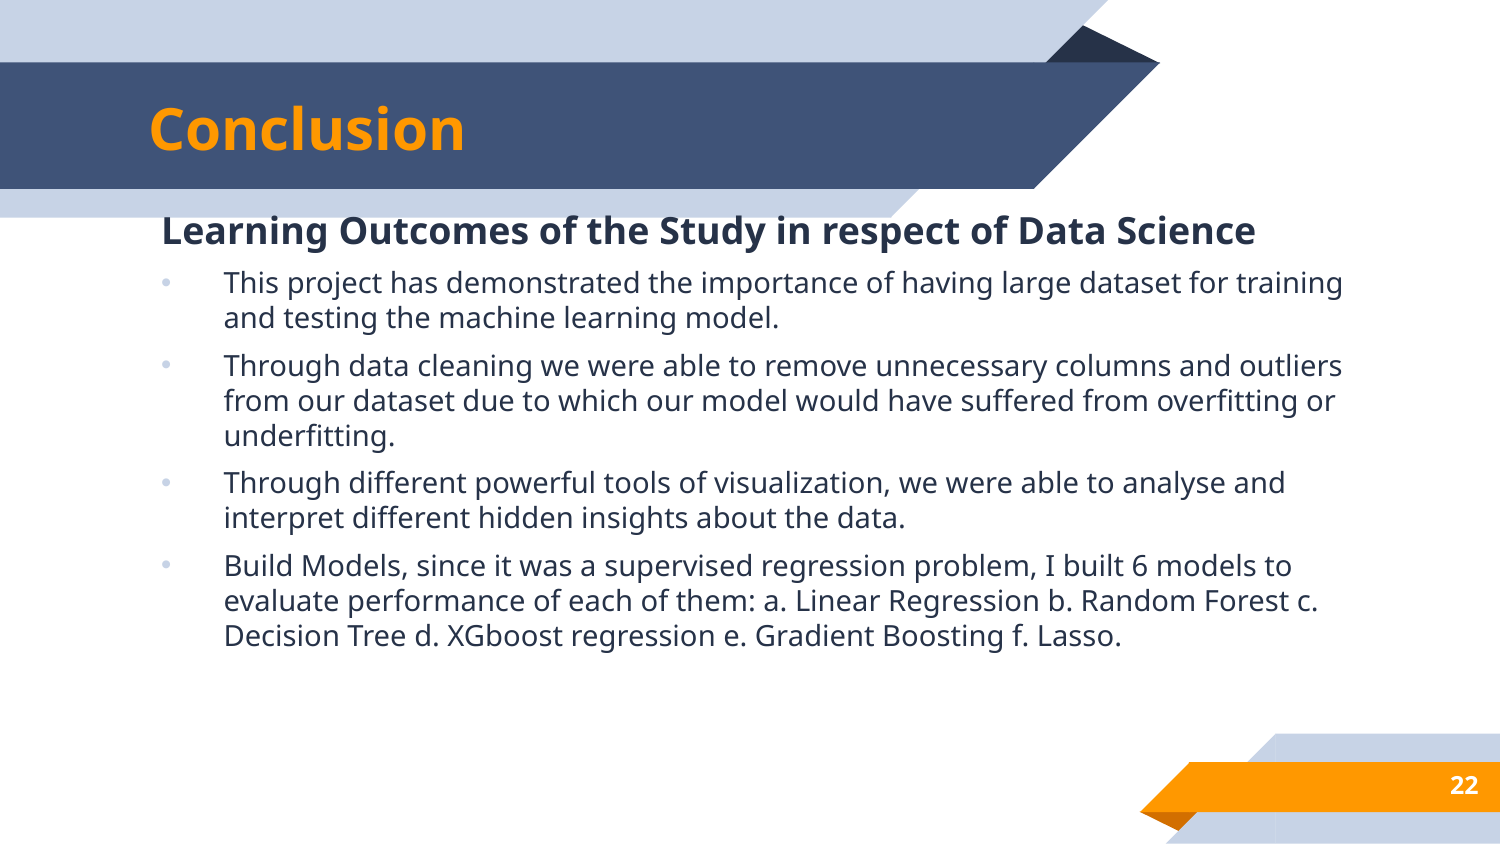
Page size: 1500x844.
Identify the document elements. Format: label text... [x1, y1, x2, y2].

slide_number 22 [1249, 760, 1494, 813]
title Conclusion [133, 64, 1035, 190]
list Learning Outcomes of the Study in respect of Data Science This project has demonstrated the importance of having large dataset for training and testing the machine learning model. Through data cleaning we were able to remove unnecessary columns and outliers from our dataset due to which our model would have suffered from overfitting or underfitting. Through different powerful tools of visualization, we were able to analyse and interpret different hidden insights about the data. Build Models, since it was a supervised regression problem, I built 6 models to evaluate performance of each of them: a. Linear Regression b. Random Forest c. Decision Tree d. XGboost regression e. Gradient Boosting f. Lasso. [133, 217, 1390, 737]
